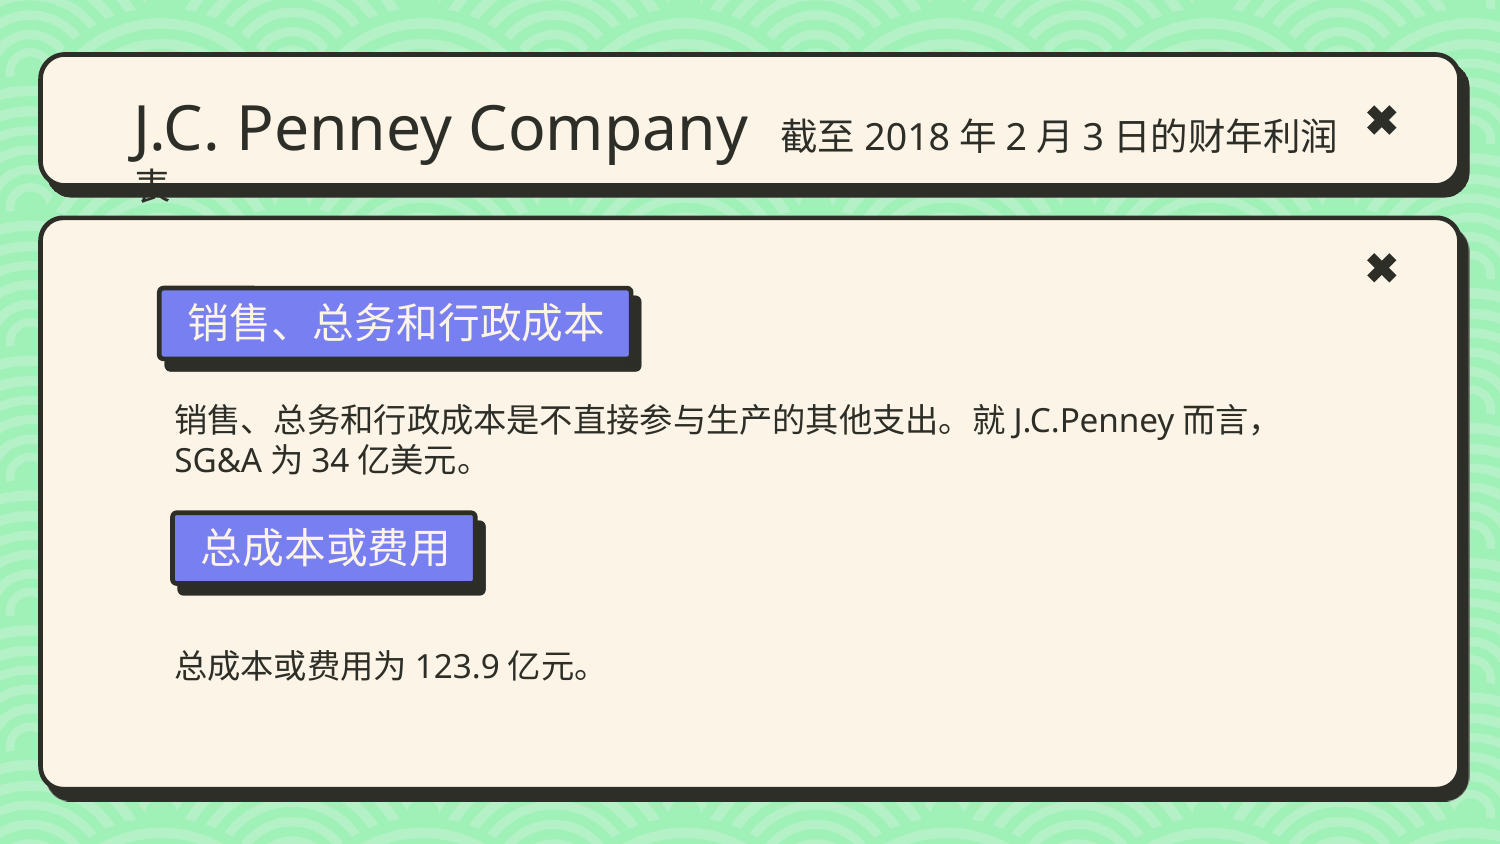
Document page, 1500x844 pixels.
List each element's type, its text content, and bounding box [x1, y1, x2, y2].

title J.C. Penney Company 截至2018年2月3日的财年利润表 [118, 72, 1382, 167]
picture [0, 0, 1500, 844]
text_box 销售、总务和行政成本 [172, 286, 645, 358]
text_box 销售、总务和行政成本是不直接参与生产的其他支出。就J.C.Penney而言，SG&A为34亿美元。 [159, 392, 1298, 487]
text_box [159, 288, 630, 359]
text_box [172, 512, 475, 584]
text_box 总成本或费用为123.9亿元。 [159, 617, 1298, 712]
text_box 总成本或费用 [185, 511, 476, 582]
